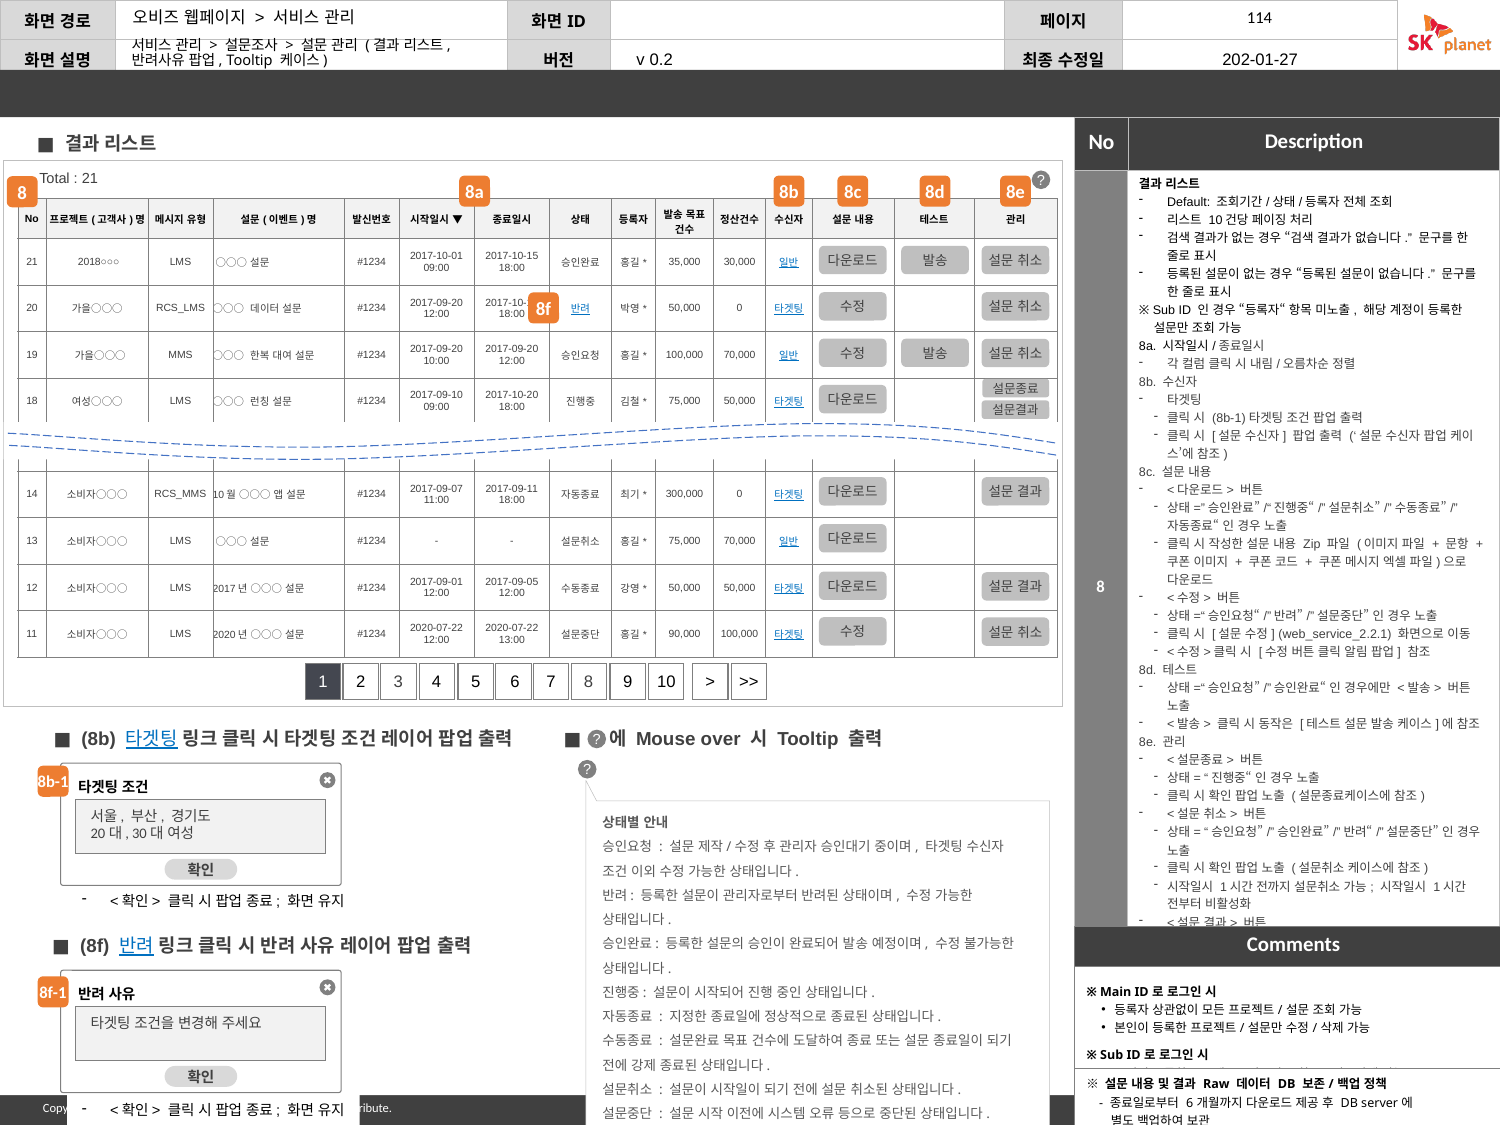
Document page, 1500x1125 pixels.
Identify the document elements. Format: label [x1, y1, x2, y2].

text_box [577, 759, 597, 779]
text_box [36, 970, 360, 1125]
table_header [1075, 171, 1127, 926]
table_header [1128, 171, 1499, 926]
table_cell [1075, 967, 1500, 1068]
picture [1404, 10, 1494, 57]
table_header [1075, 927, 1500, 966]
text_box [47, 721, 519, 756]
text_box [36, 763, 360, 917]
text_box [3, 126, 1063, 707]
text_box [46, 928, 478, 963]
text_box [116, 35, 508, 71]
table_cell [1075, 1069, 1500, 1125]
text_box [557, 721, 889, 756]
text_box [572, 780, 1050, 1125]
